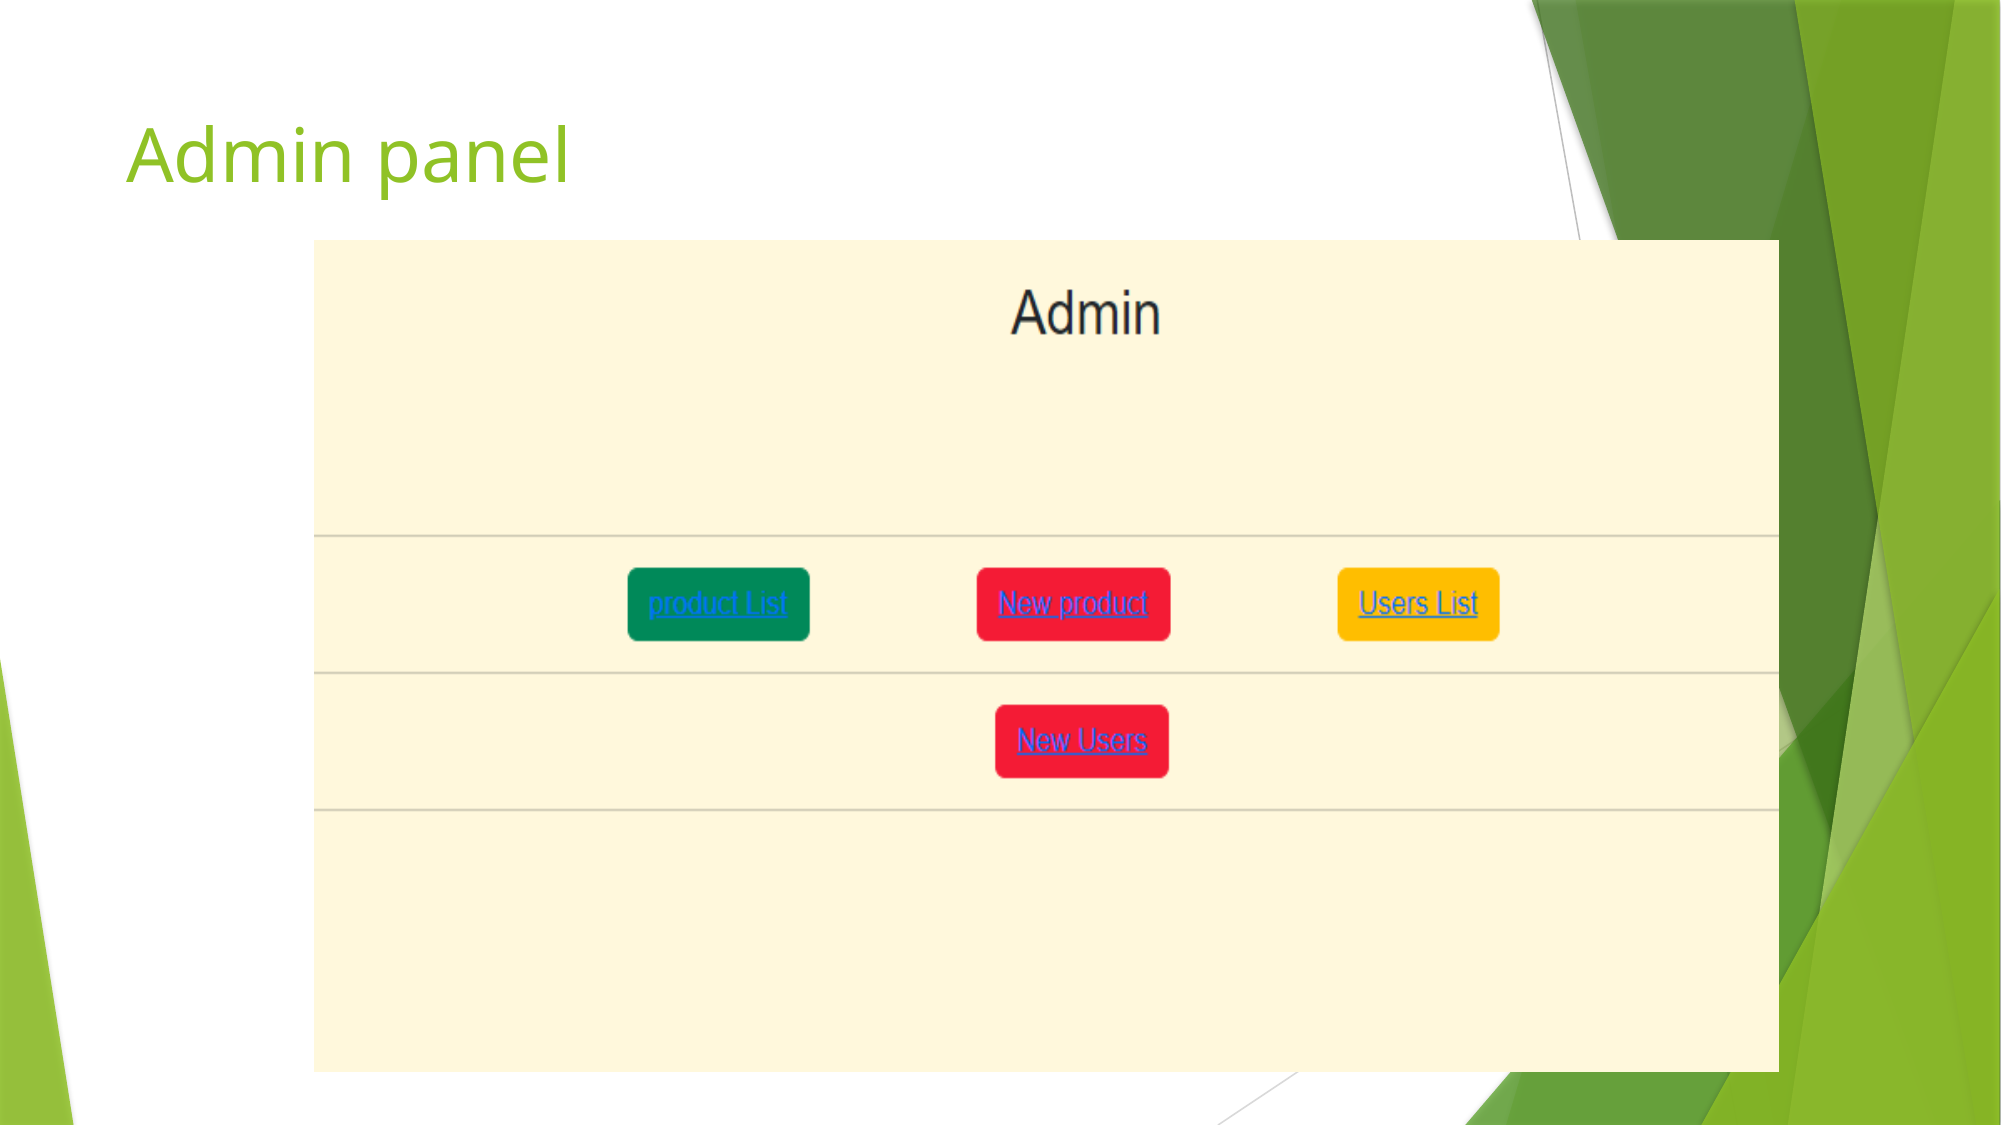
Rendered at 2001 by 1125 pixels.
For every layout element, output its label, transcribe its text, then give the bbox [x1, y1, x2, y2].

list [314, 239, 1780, 1072]
title Admin panel [111, 99, 1522, 317]
